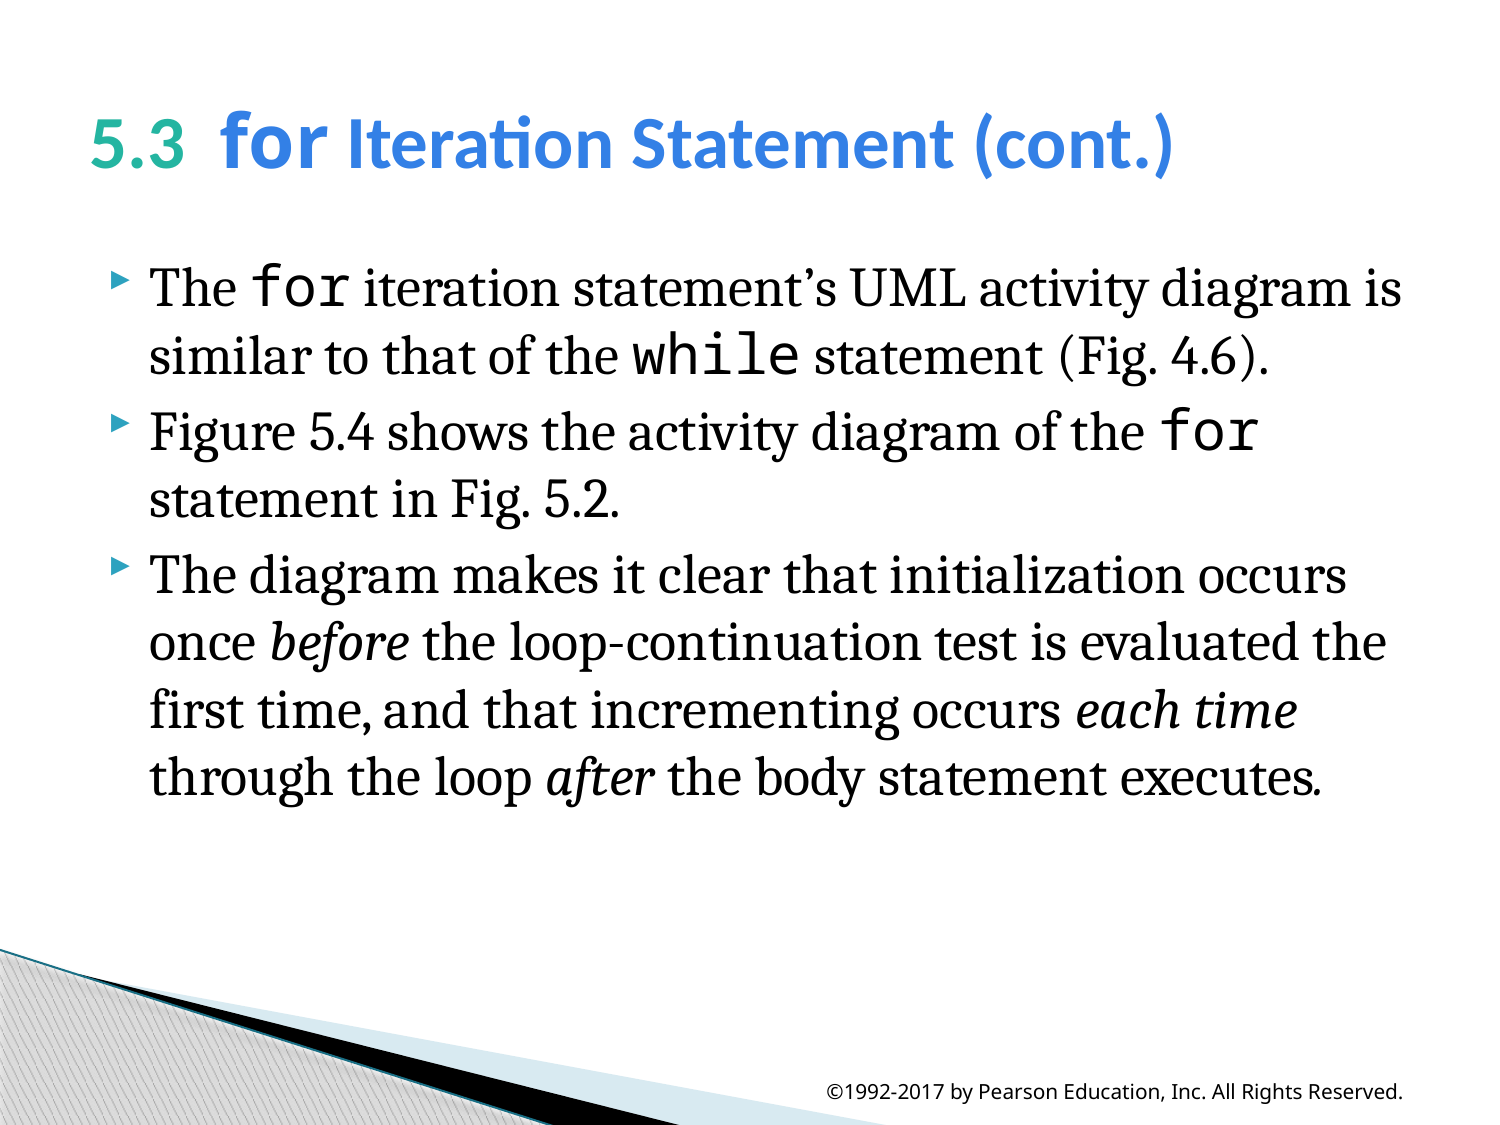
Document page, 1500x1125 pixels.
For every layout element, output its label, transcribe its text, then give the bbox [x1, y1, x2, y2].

list The for iteration statement’s UML activity diagram is similar to that of the while statement (Fig. 4.6). Figure 5.4 shows the activity diagram of the for statement in Fig. 5.2. The diagram makes it clear that initialization occurs once before the loop-continuation test is evaluated the first time, and that incrementing occurs each time through the loop after the body statement executes. [75, 242, 1425, 986]
title 5.3 for Iteration Statement (cont.) [75, 45, 1425, 233]
footer ©1992-2017 by Pearson Education, Inc. All Rights Reserved. [650, 1051, 1419, 1112]
